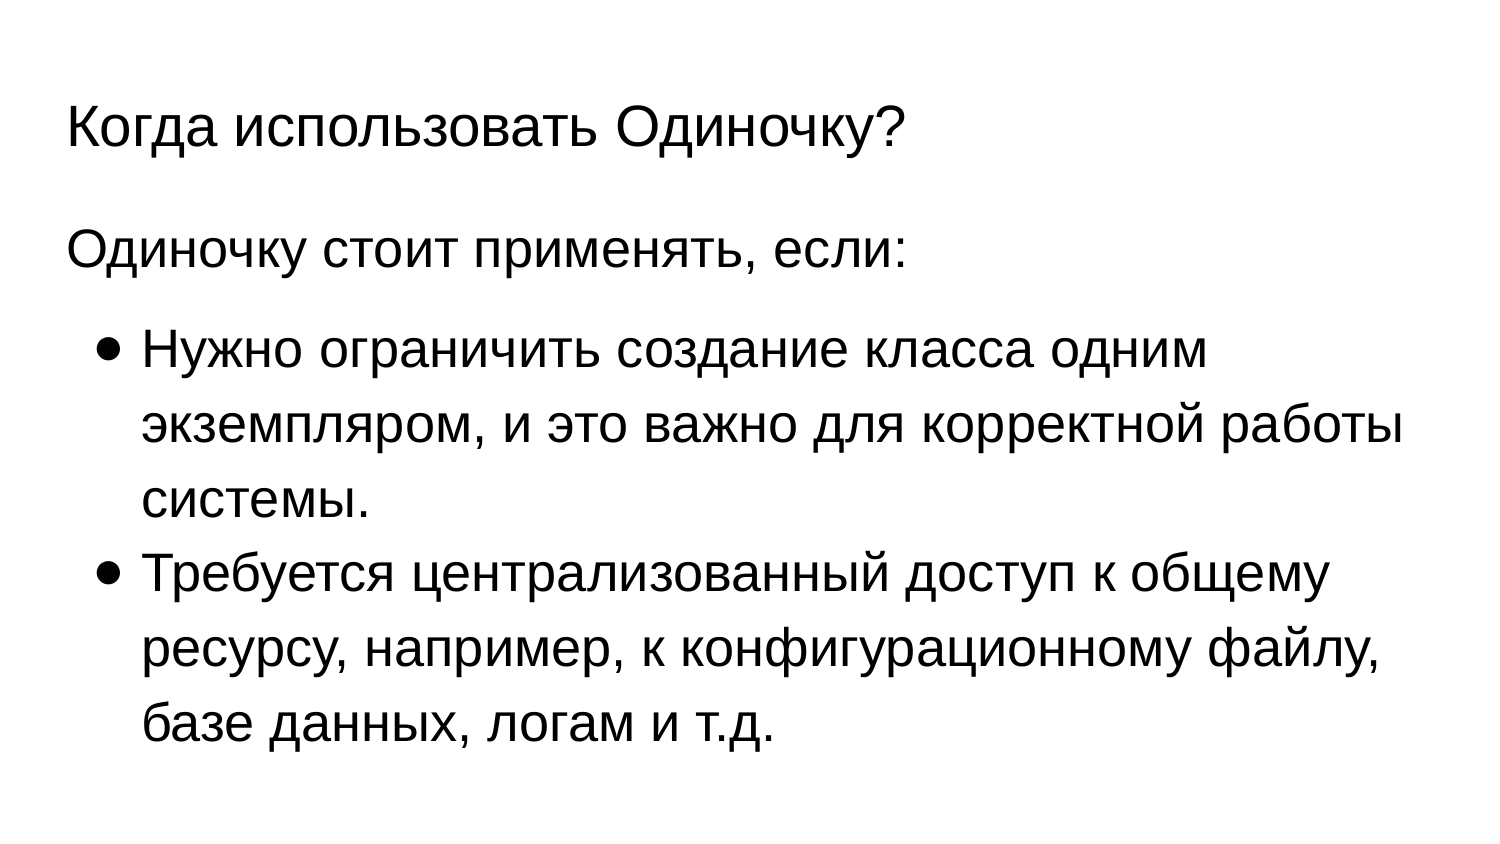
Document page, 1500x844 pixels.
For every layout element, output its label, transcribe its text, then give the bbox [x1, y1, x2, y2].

list Одиночку стоит применять, если: Нужно ограничить создание класса одним экземпляром, и это важно для корректной работы системы. Требуется централизованный доступ к общему ресурсу, например, к конфигурационному файлу, базе данных, логам и т.д. [51, 189, 1449, 750]
title Когда использовать Одиночку? [51, 72, 1449, 167]
